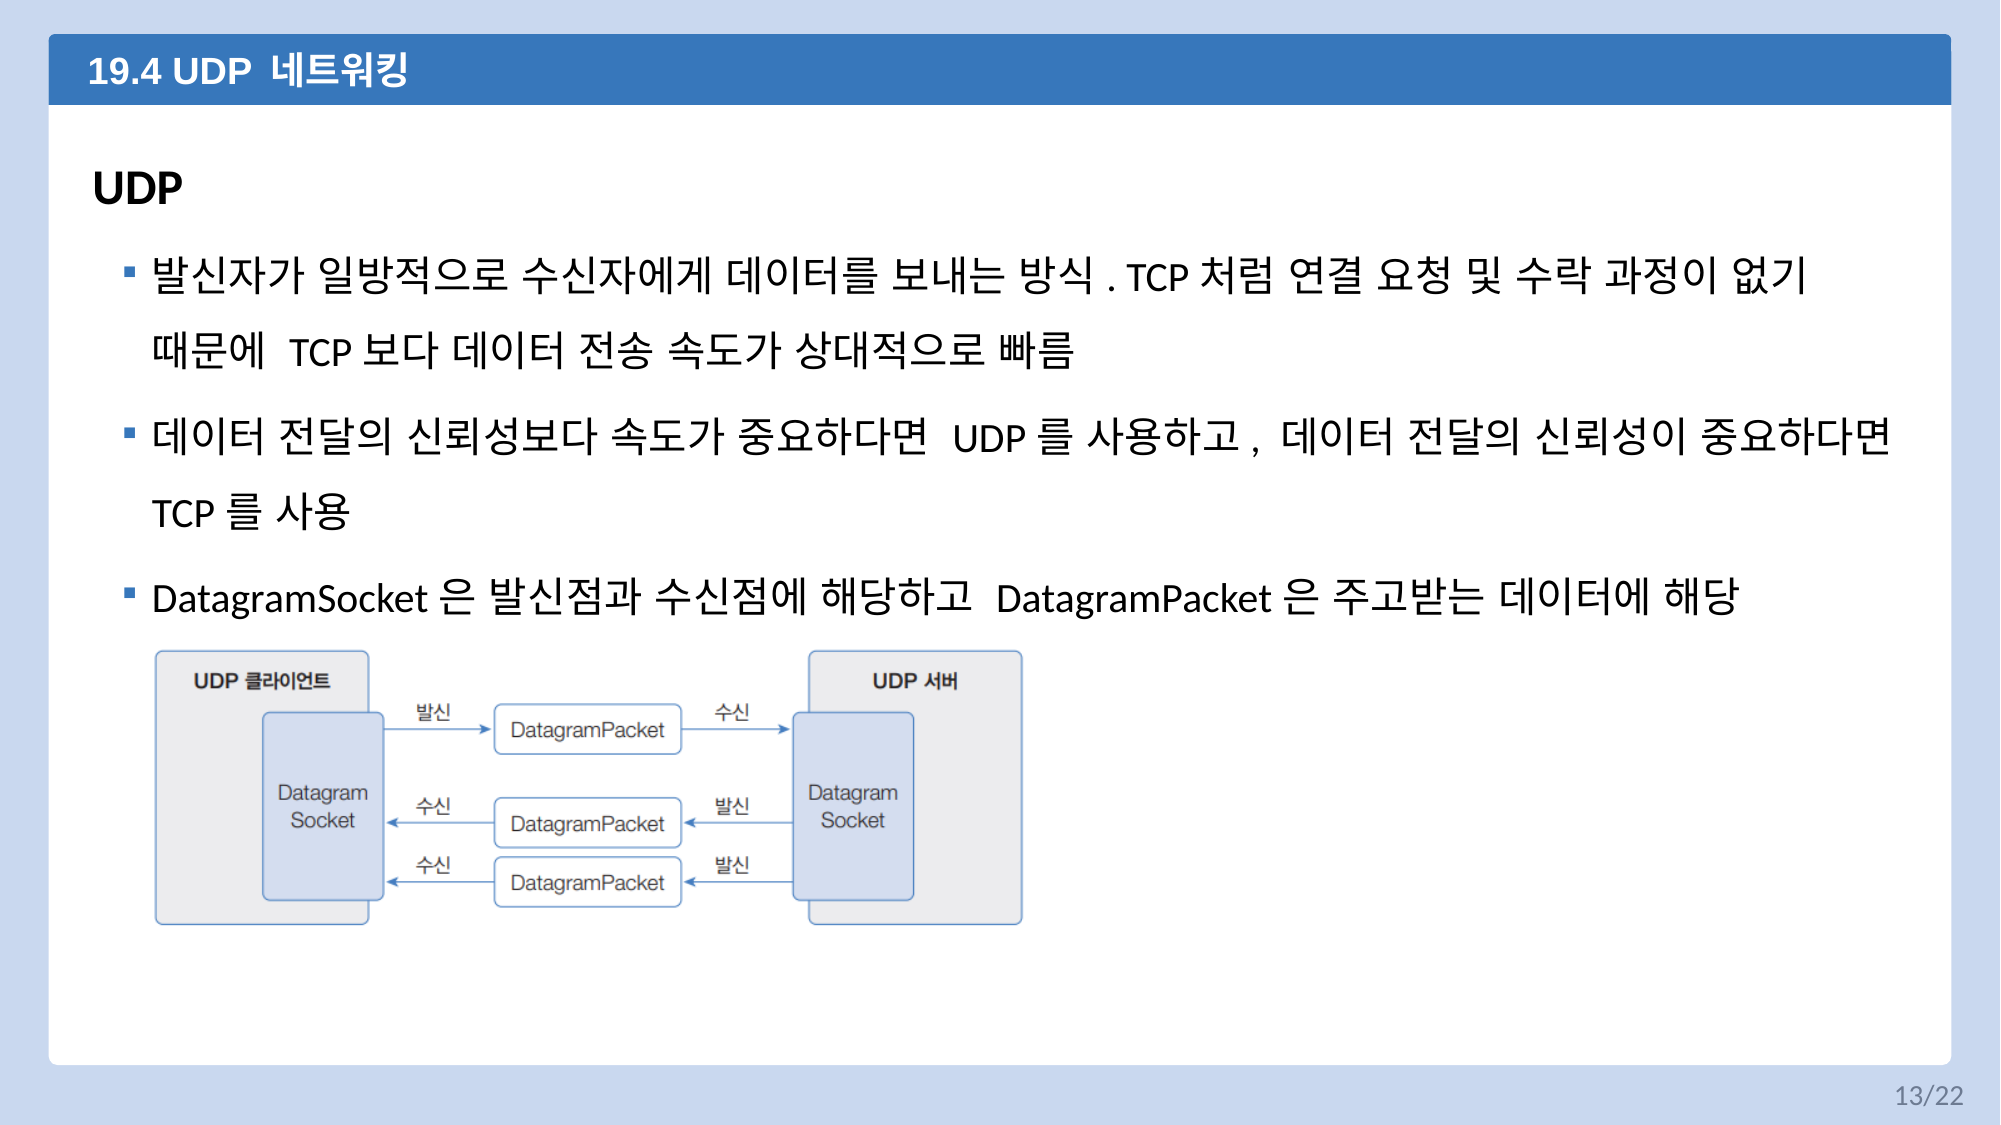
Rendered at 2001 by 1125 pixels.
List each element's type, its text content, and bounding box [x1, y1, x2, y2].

picture [147, 637, 1032, 934]
list UDP 발신자가 일방적으로 수신자에게 데이터를 보내는 방식. TCP처럼 연결 요청 및 수락 과정이 없기 때문에 TCP보다 데이터 전송 속도가 상대적으로 빠름 데이터 전달의 신뢰성보다 속도가 중요하다면 UDP를 사용하고, 데이터 전달의 신뢰성이 중요하다면 TCP를 사용 DatagramSocket은 발신점과 수신점에 해당하고 DatagramPacket은 주고받는 데이터에 해당 [77, 116, 1927, 1044]
title 19.4 UDP 네트워킹 [72, 44, 1798, 101]
